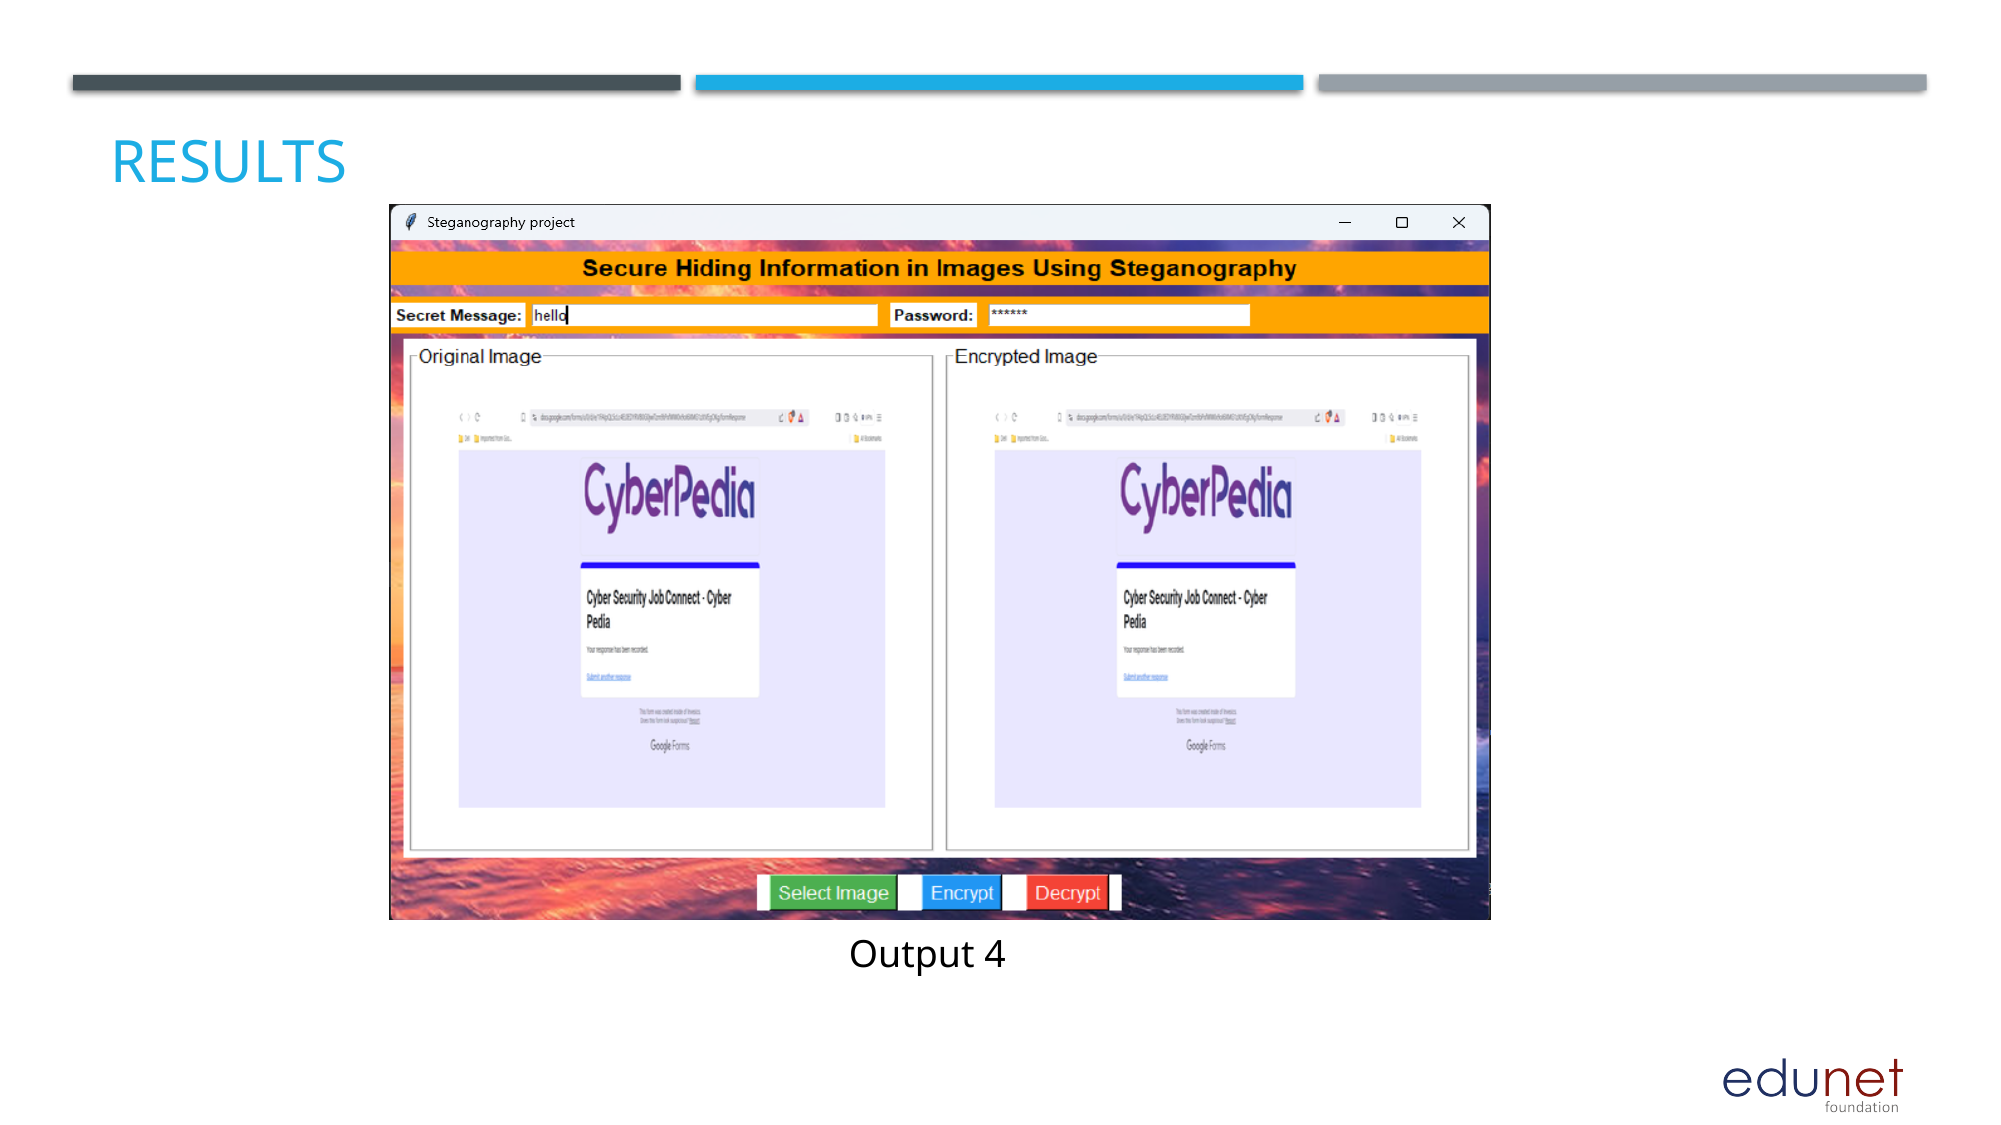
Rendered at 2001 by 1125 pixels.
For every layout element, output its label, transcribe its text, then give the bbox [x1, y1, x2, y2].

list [389, 204, 1492, 921]
text_box [724, 930, 1000, 1046]
title Results [95, 115, 1905, 203]
text_box Output 4 [800, 930, 1054, 996]
picture [1719, 1056, 1905, 1116]
